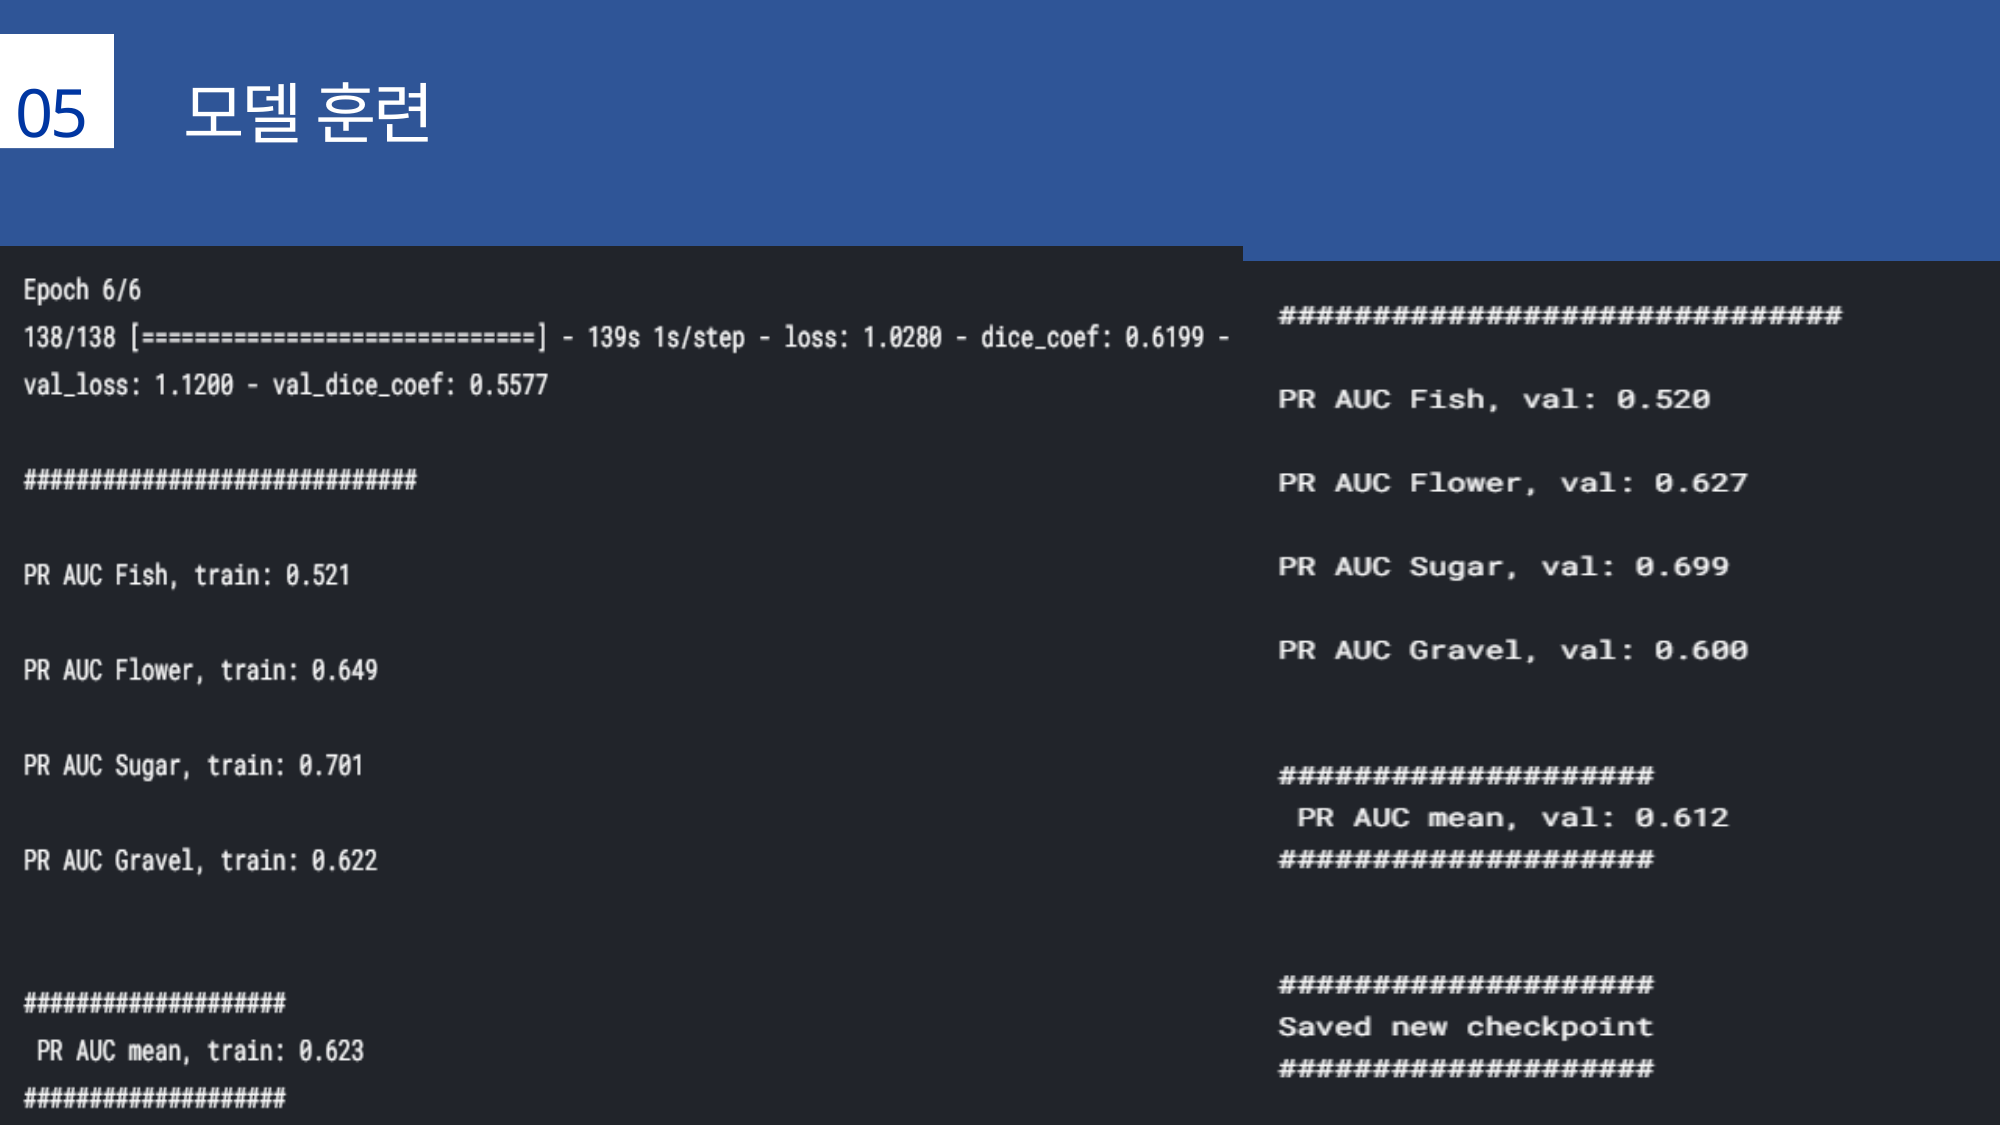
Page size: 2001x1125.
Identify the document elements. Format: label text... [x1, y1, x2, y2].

text_box 모델 훈련 [168, 29, 1393, 180]
picture [0, 246, 2000, 1125]
text_box 05 [0, 65, 115, 140]
